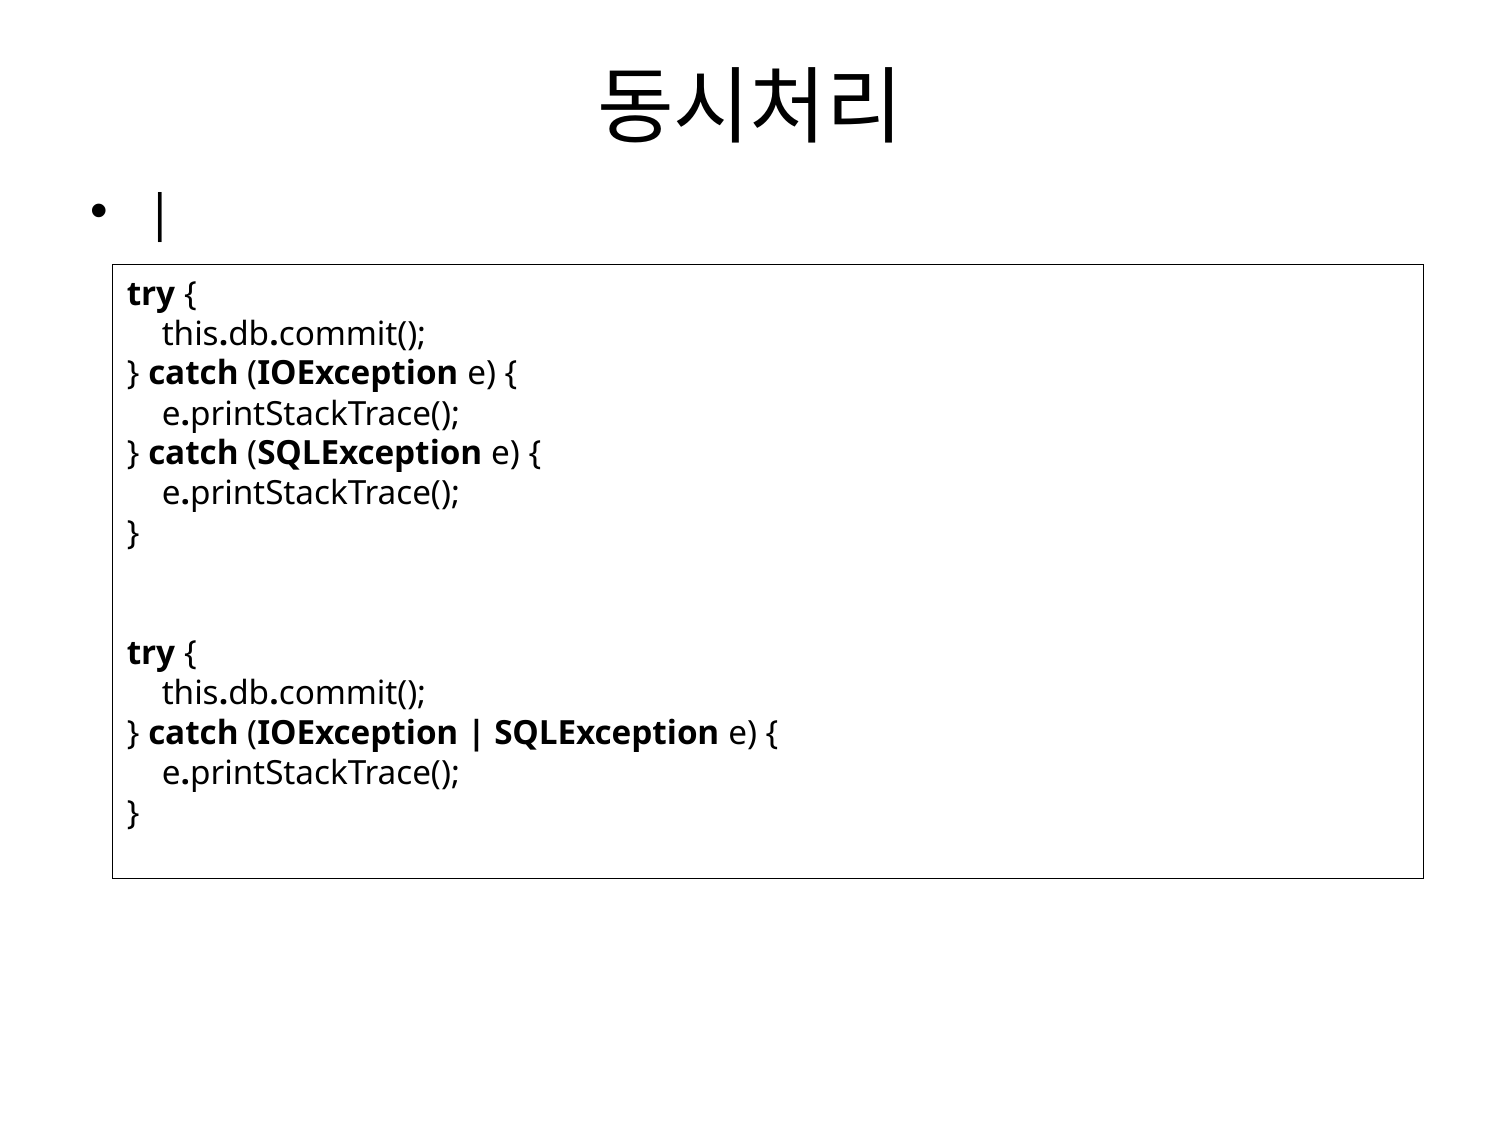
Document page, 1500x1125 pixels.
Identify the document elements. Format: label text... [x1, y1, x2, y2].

title 동시처리 [75, 45, 1425, 161]
text_box try { this.db.commit(); } catch (IOException e) { e.printStackTrace(); } catch (SQLException e) { e.printStackTrace(); } try { this.db.commit(); } catch (IOException | SQLException e) { e.printStackTrace(); } [112, 264, 1424, 879]
list | [75, 172, 1425, 1005]
